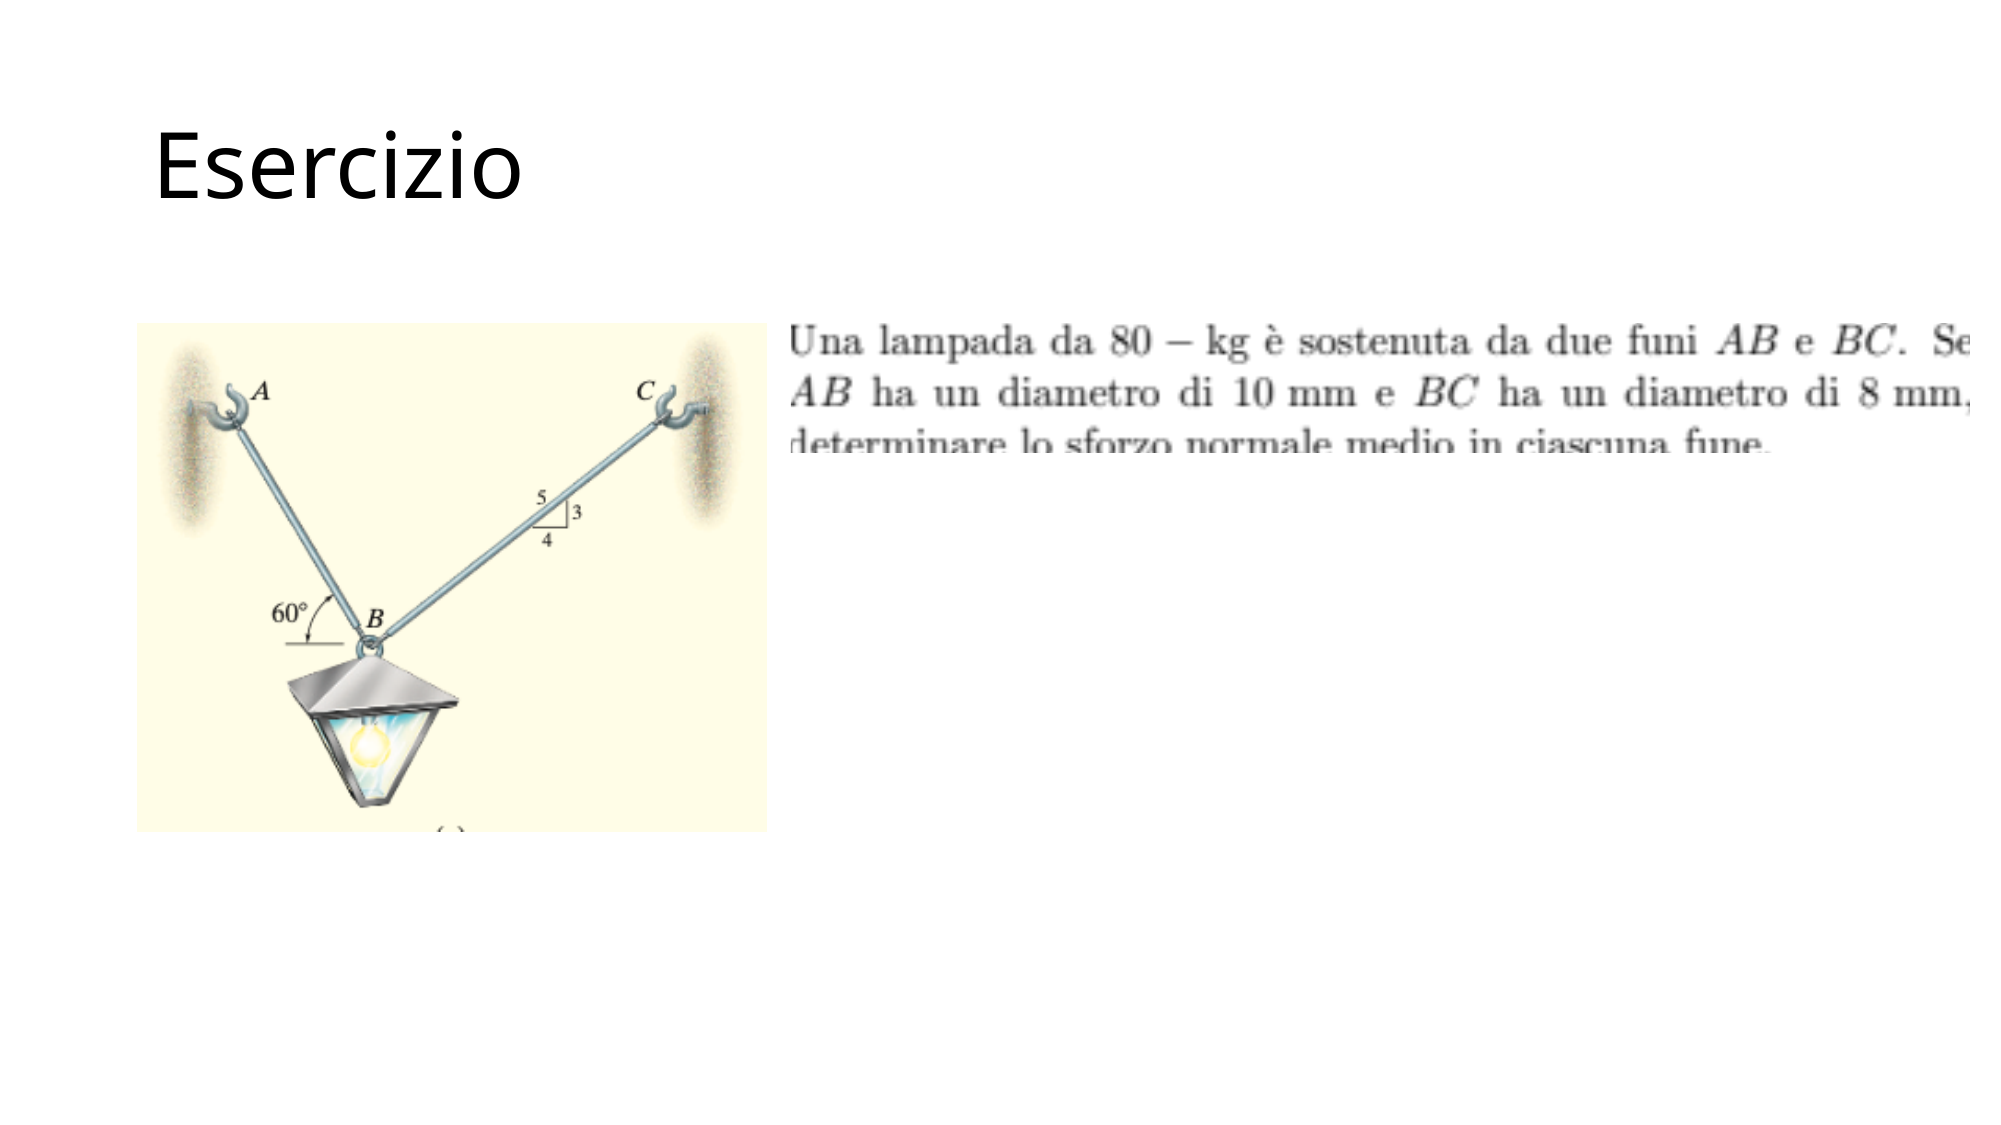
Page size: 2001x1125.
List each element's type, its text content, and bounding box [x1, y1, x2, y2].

picture [137, 323, 767, 832]
picture [790, 323, 1970, 453]
title Esercizio [137, 59, 1863, 278]
